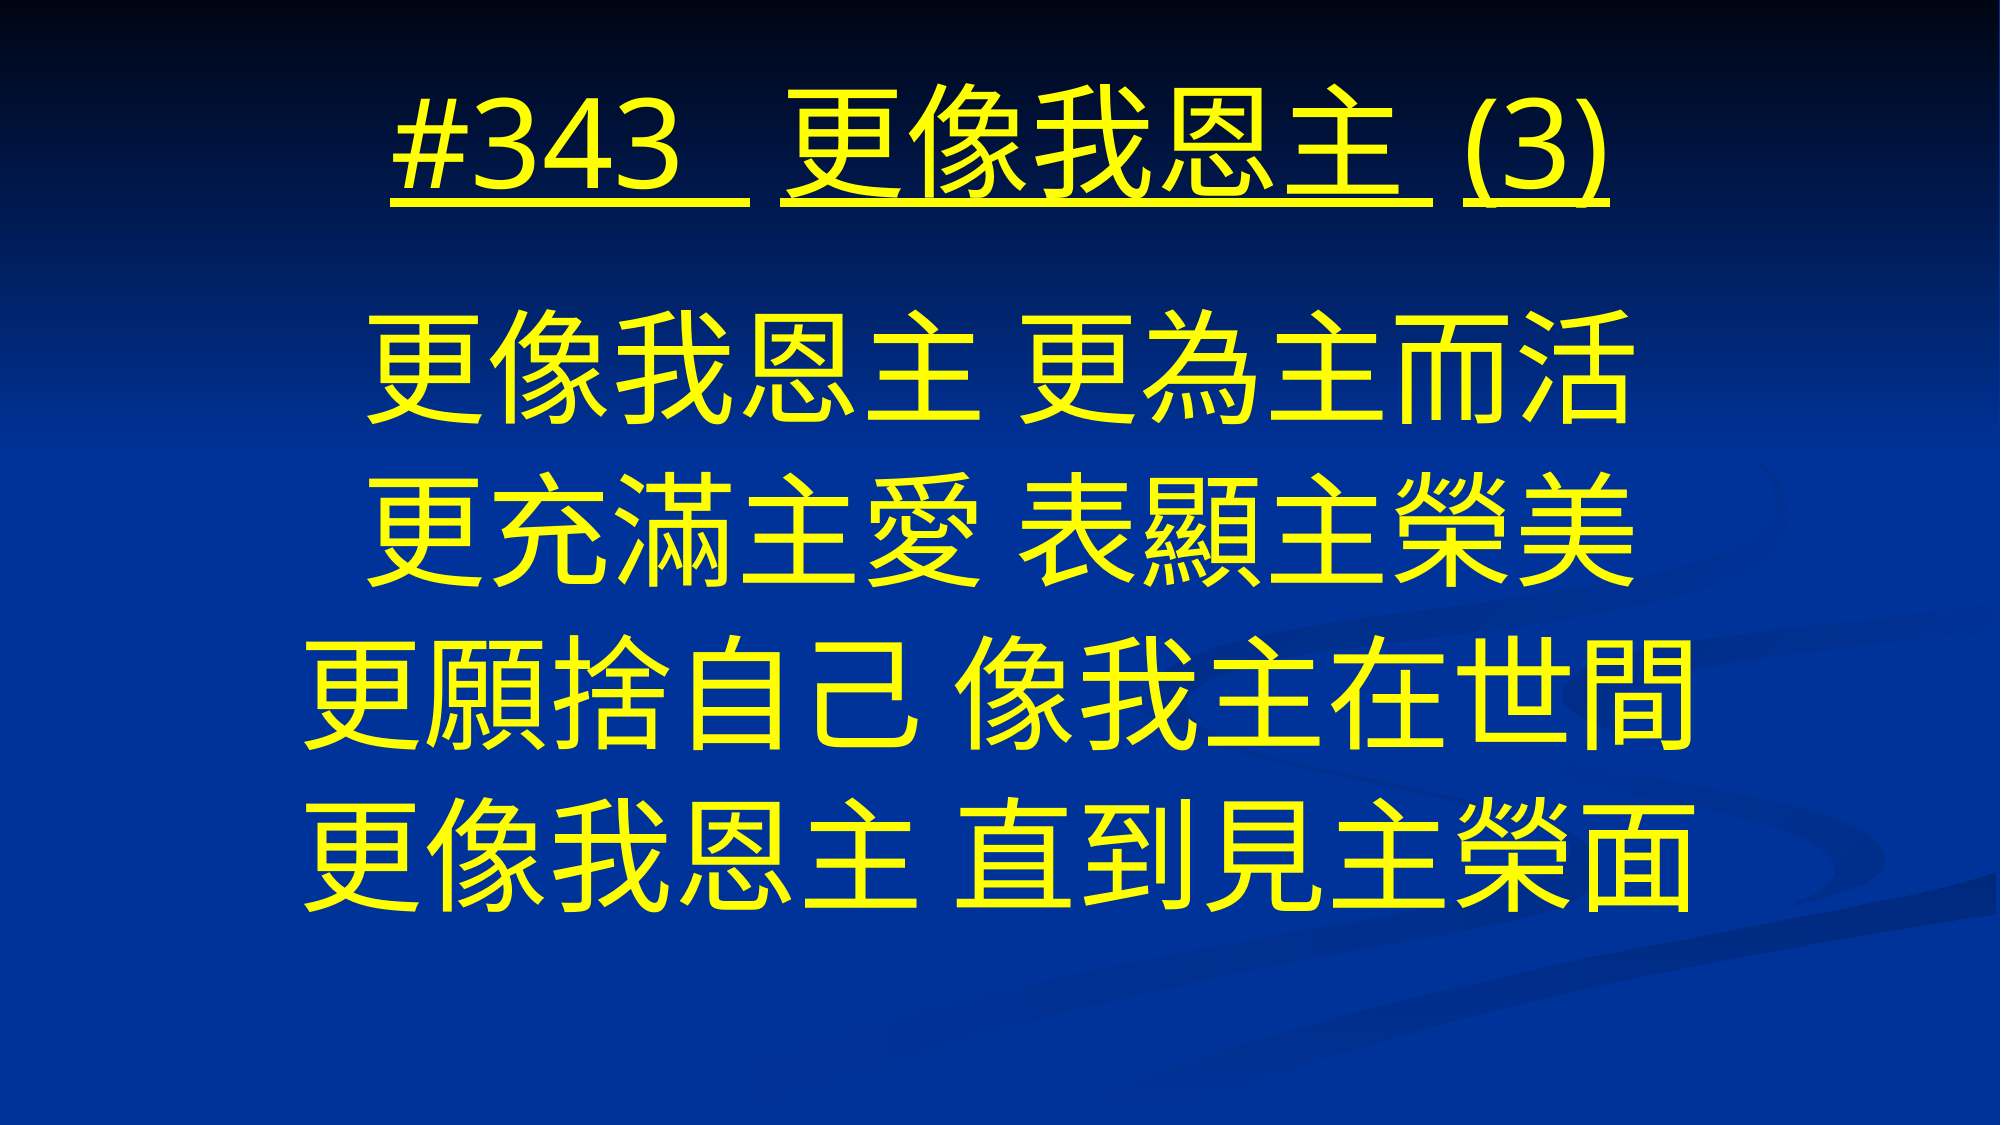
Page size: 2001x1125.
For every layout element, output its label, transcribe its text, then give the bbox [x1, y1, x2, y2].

title #343 更像我恩主 (3) [99, 45, 1900, 233]
list 更像我恩主 更為主而活 更充滿主愛 表顯主榮美 更願捨自己 像我主在世間 更像我恩主 直到見主榮面 [54, 282, 1945, 1025]
